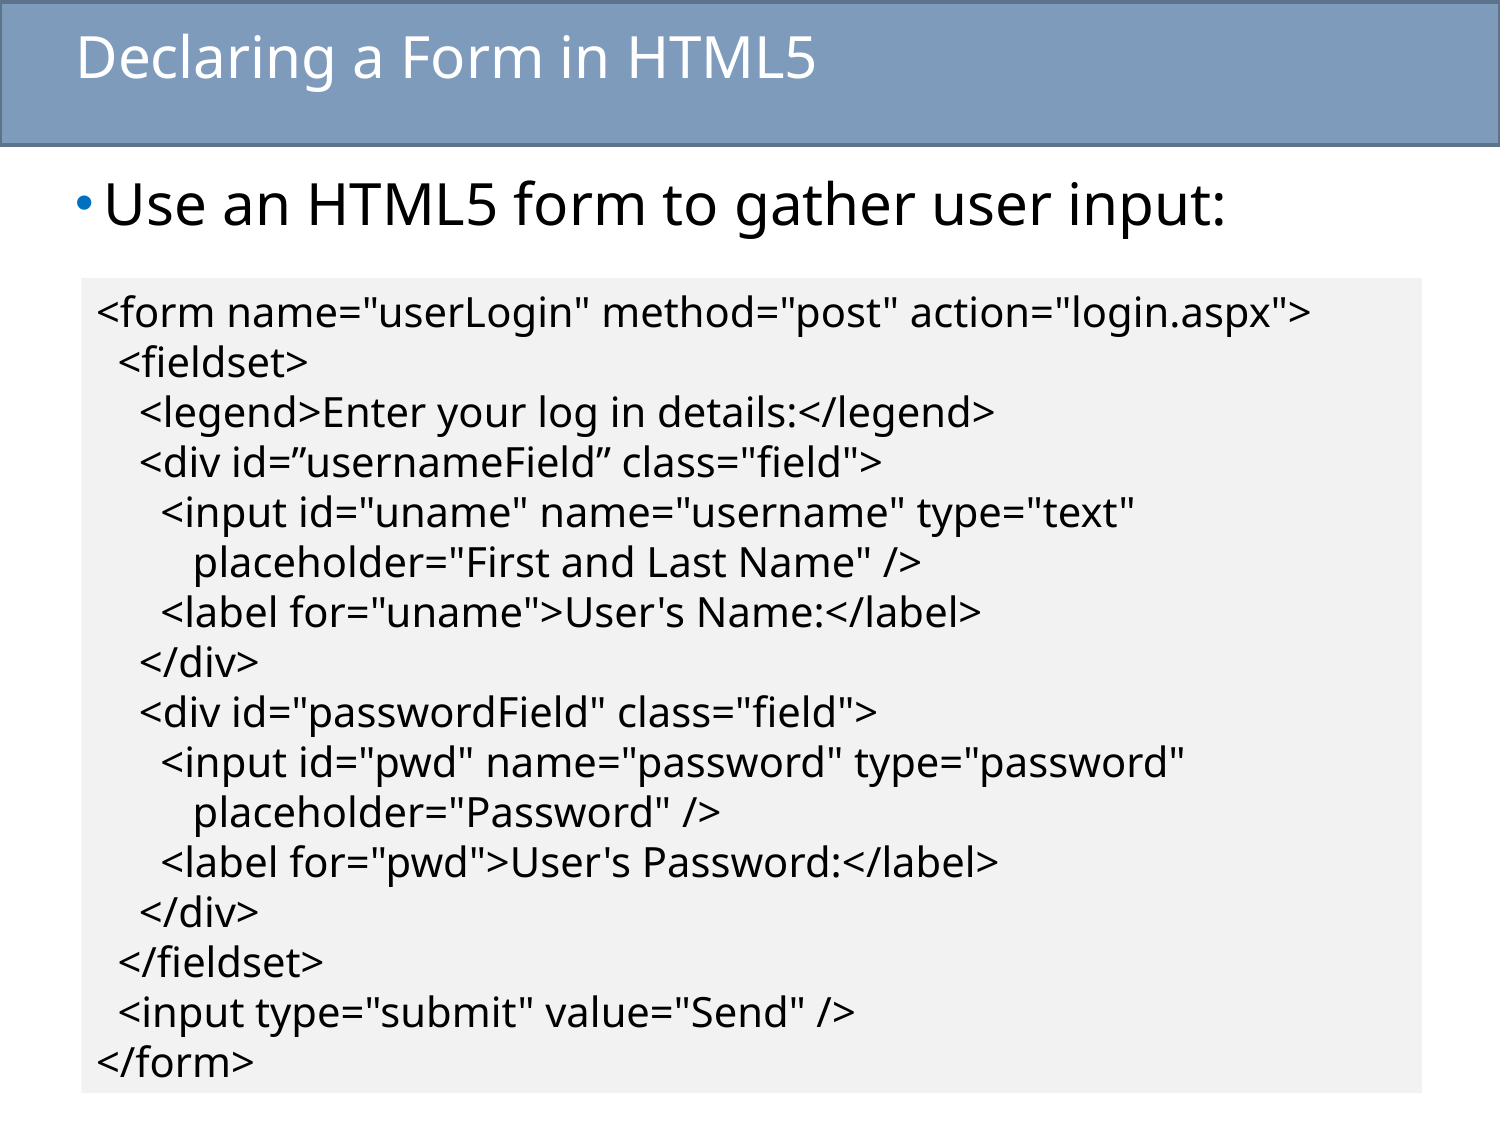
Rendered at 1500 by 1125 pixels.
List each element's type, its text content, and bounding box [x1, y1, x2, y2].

text_box Use an HTML5 form to gather user input: [75, 167, 1408, 1012]
text_box <form name="userLogin" method="post" action="login.aspx"> <fieldset> <legend>Enter your log in details:</legend> <div id=”usernameField” class="field"> <input id="uname" name="username" type="text" placeholder="First and Last Name" /> <label for="uname">User's Name:</label> </div> <div id="passwordField" class="field"> <input id="pwd" name="password" type="password" placeholder="Password" /> <label for="pwd">User's Password:</label> </div> </fieldset> <input type="submit" value="Send" /> </form> [81, 278, 1422, 1094]
title Declaring a Form in HTML5 [75, 0, 1351, 122]
